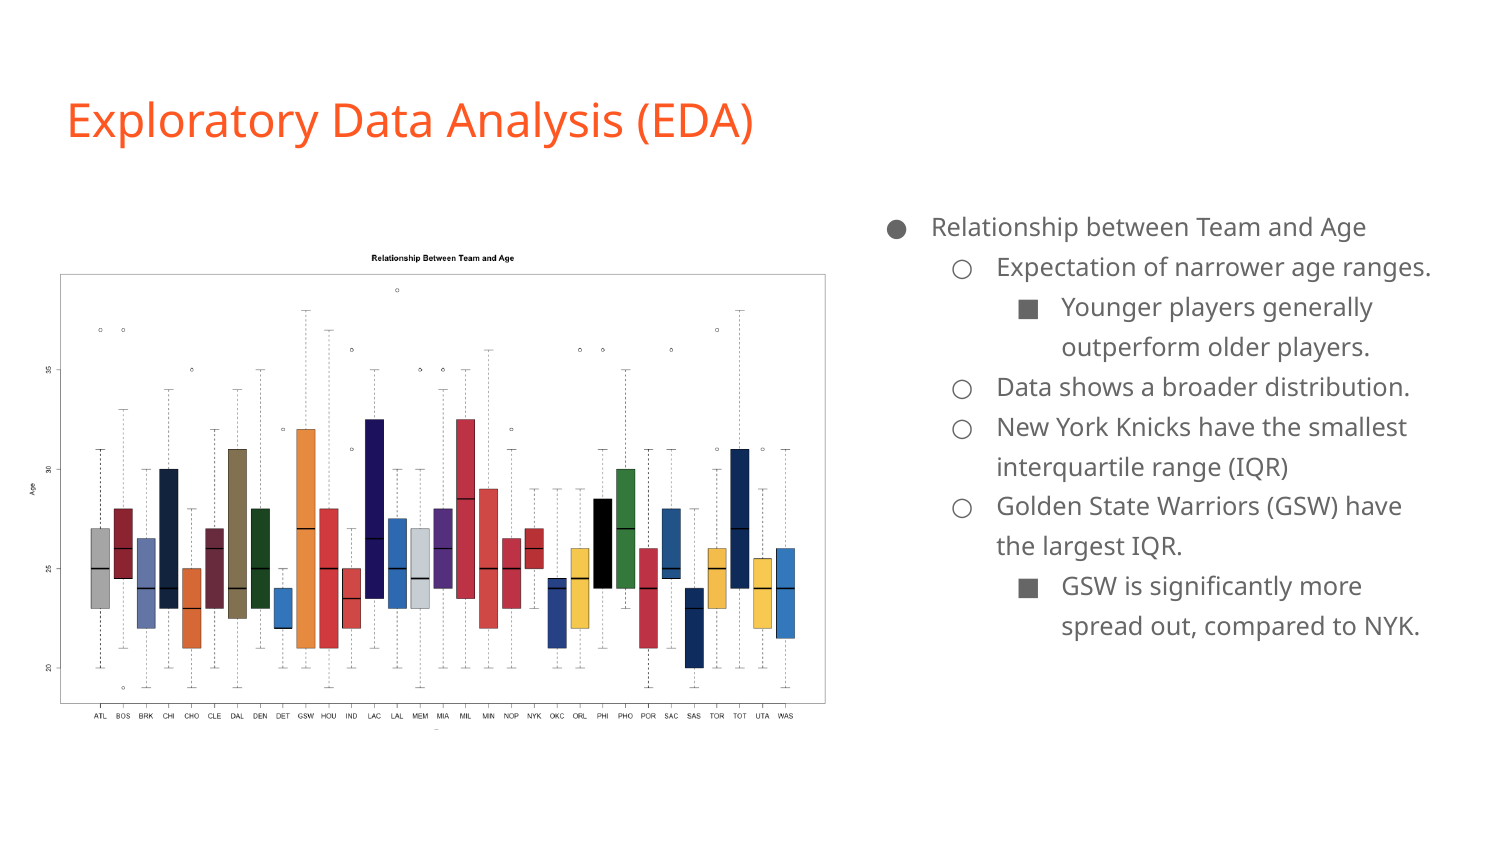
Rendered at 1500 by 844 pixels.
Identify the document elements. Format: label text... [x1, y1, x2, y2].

picture [22, 241, 852, 730]
title Exploratory Data Analysis (EDA) [51, 72, 1449, 167]
list Relationship between Team and Age Expectation of narrower age ranges. Younger players generally outperform older players. Data shows a broader distribution. New York Knicks have the smallest interquartile range (IQR) Golden State Warriors (GSW) have the largest IQR. GSW is significantly more spread out, compared to NYK. [850, 189, 1449, 750]
